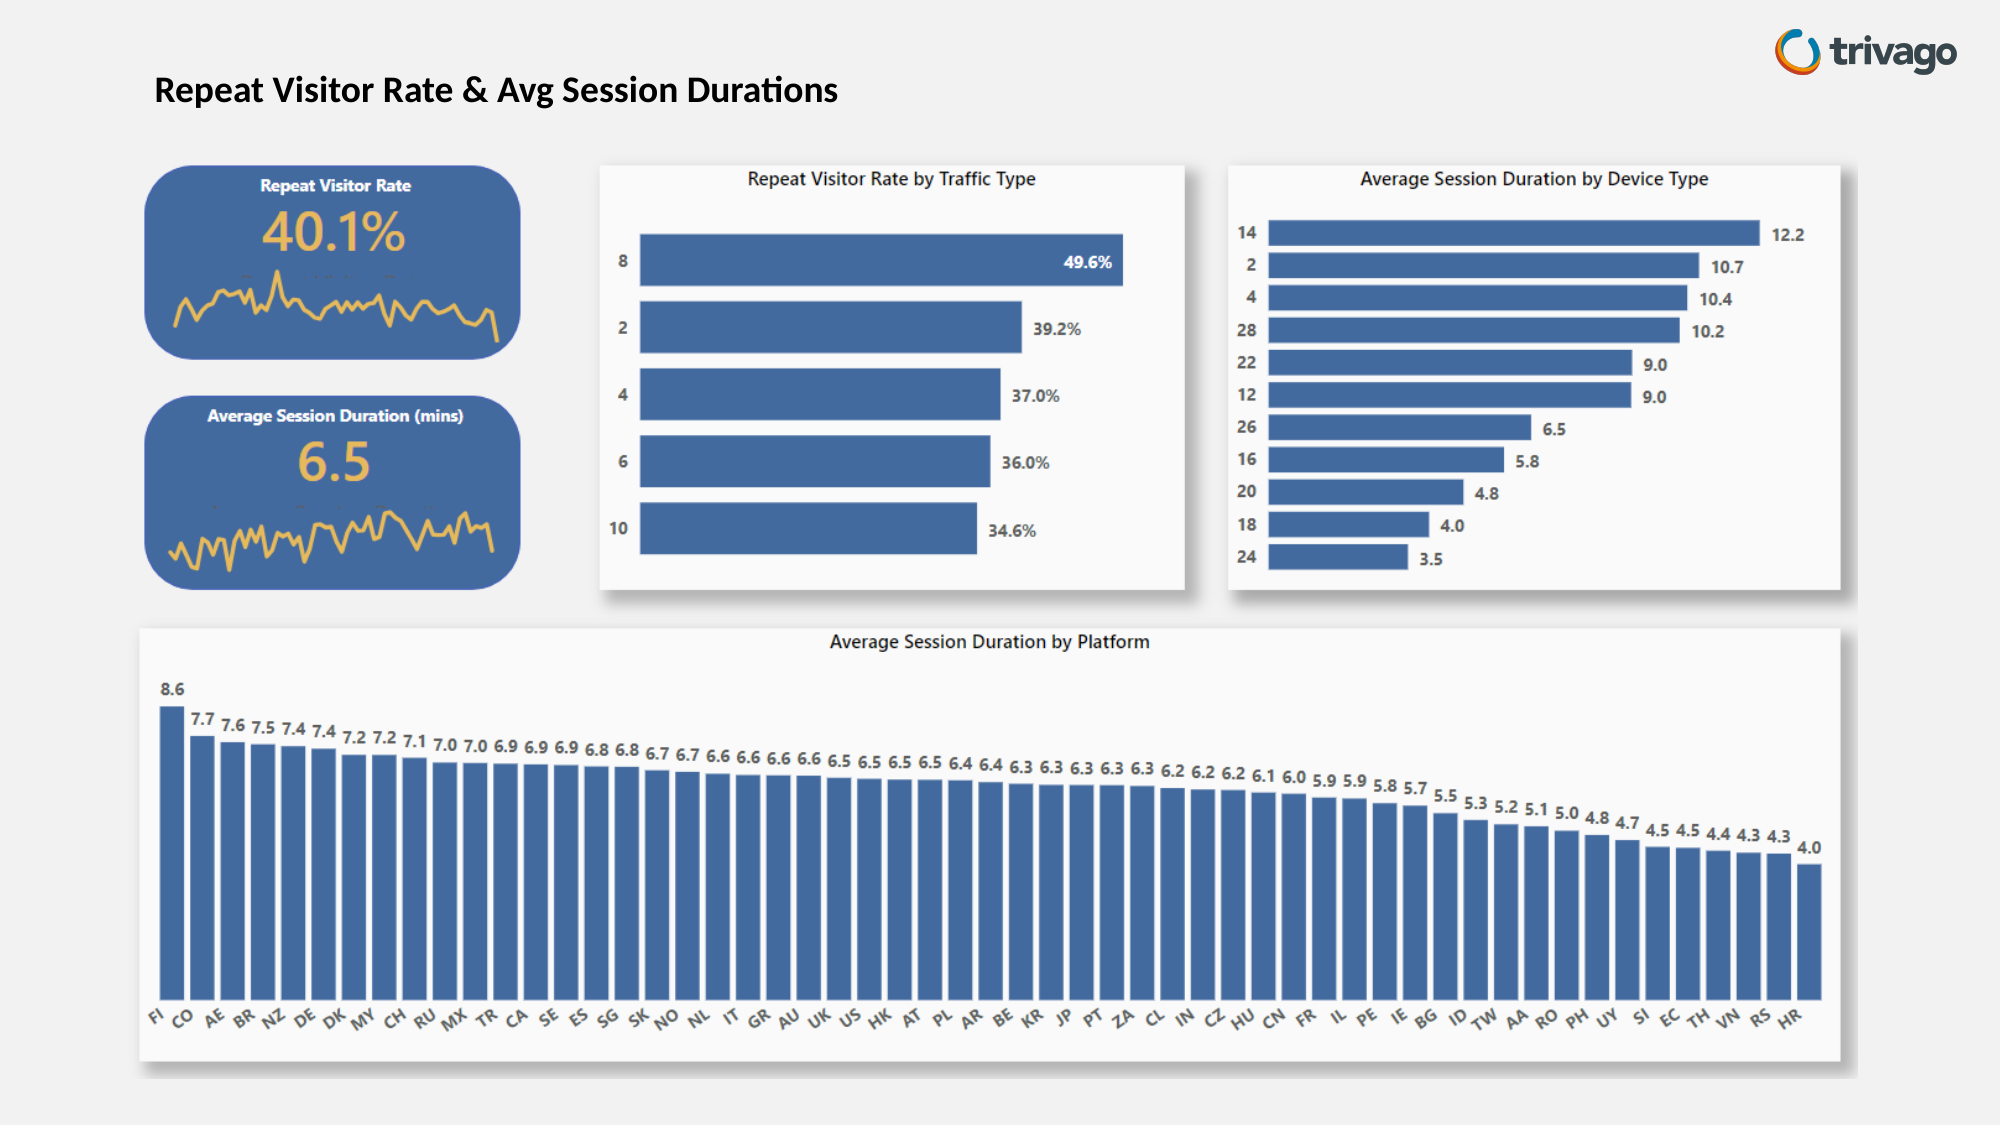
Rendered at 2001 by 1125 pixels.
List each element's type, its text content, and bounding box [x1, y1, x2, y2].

text_box Repeat Visitor Rate & Avg Session Durations [139, 57, 871, 118]
picture [121, 147, 1858, 1079]
picture [1748, 0, 1984, 131]
